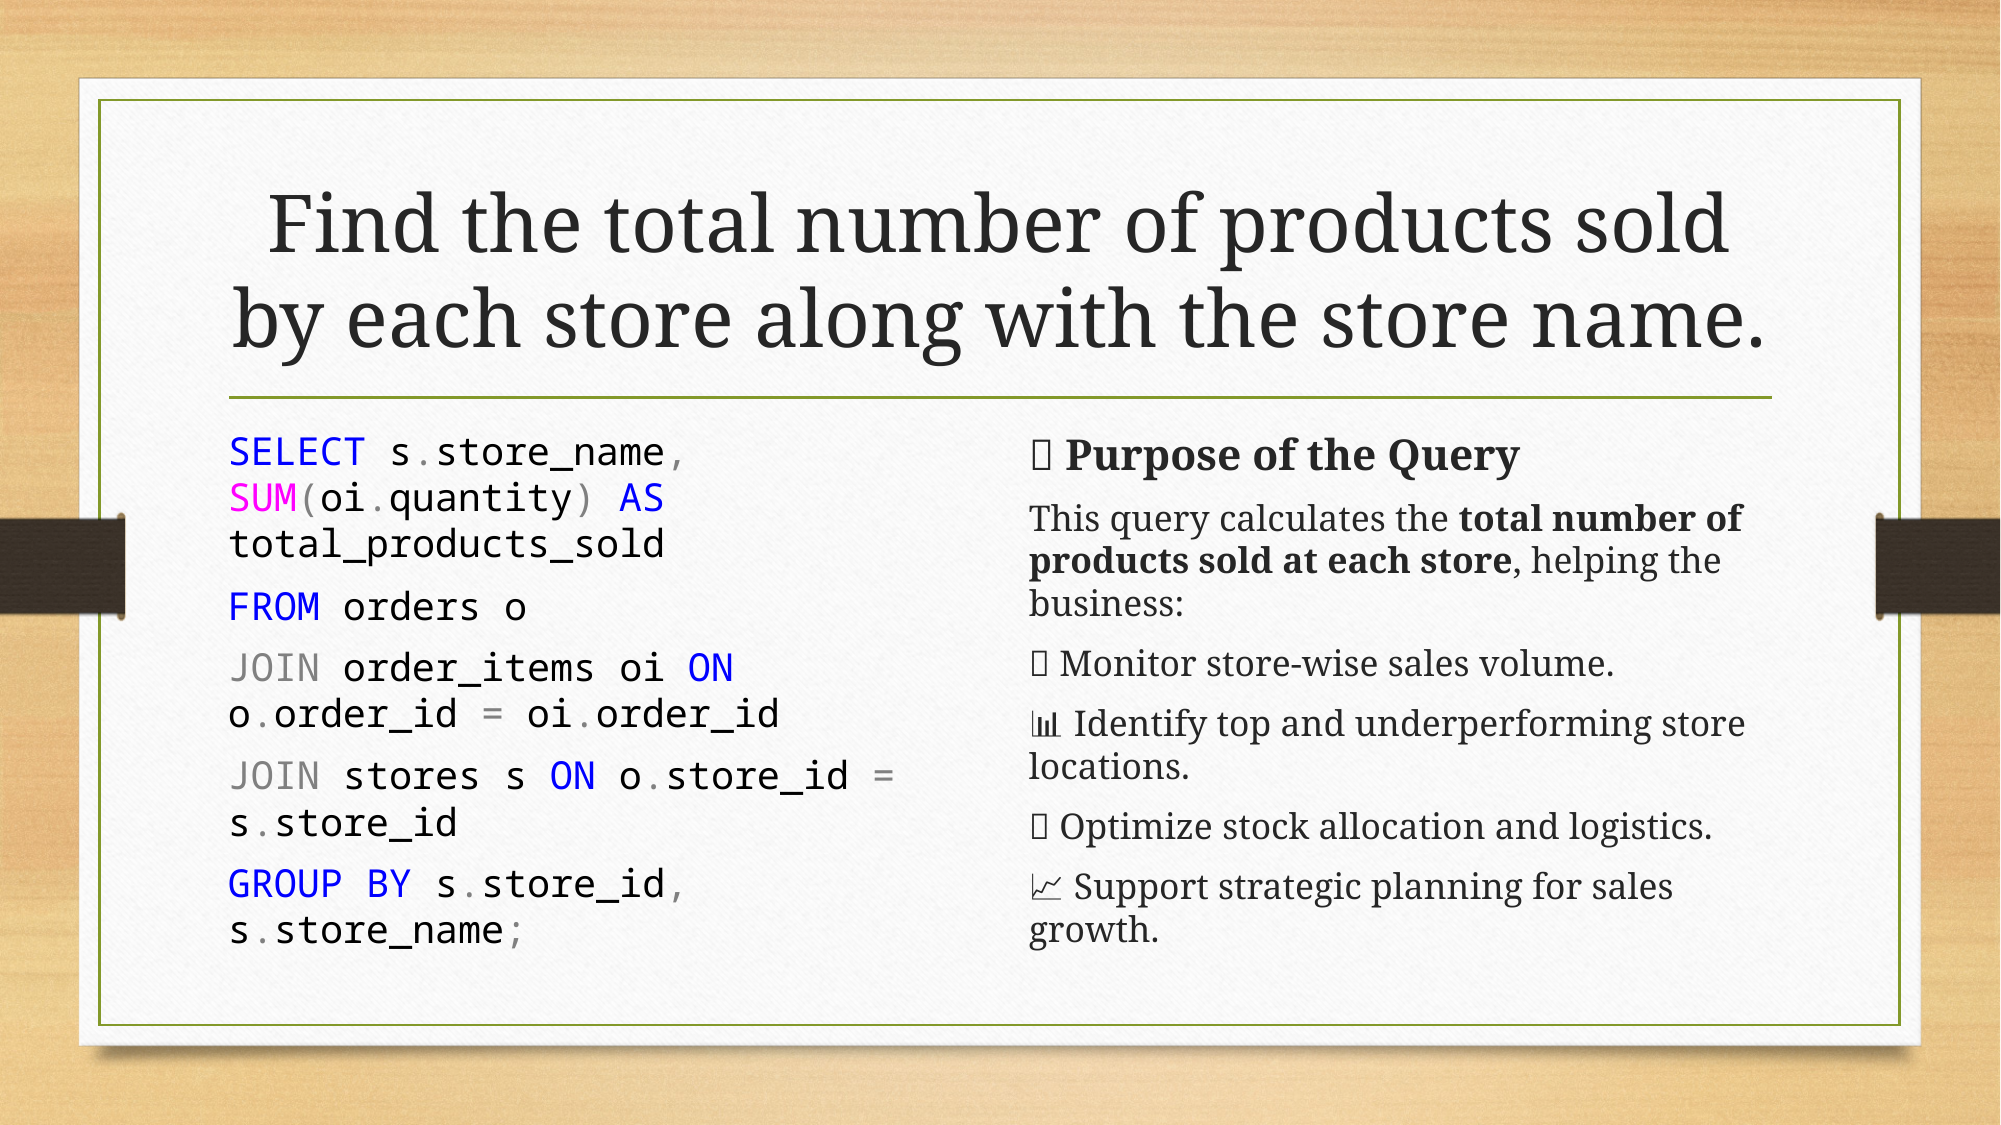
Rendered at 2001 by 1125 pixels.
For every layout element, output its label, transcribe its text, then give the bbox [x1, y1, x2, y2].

picture [0, 0, 2001, 1125]
list 🎯 Purpose of the Query This query calculates the total number of products sold at each store, helping the business: 📍 Monitor store-wise sales volume. 📊 Identify top and underperforming store locations. 🔄 Optimize stock allocation and logistics. 📈 Support strategic planning for sales growth. [1013, 420, 1788, 963]
list SELECT s.store_name, SUM(oi.quantity) AS total_products_sold FROM orders o JOIN order_items oi ON o.order_id = oi.order_id JOIN stores s ON o.store_id = s.store_id GROUP BY s.store_id, s.store_name; [213, 420, 987, 963]
title Find the total number of products sold by each store along with the store name. [212, 161, 1788, 375]
